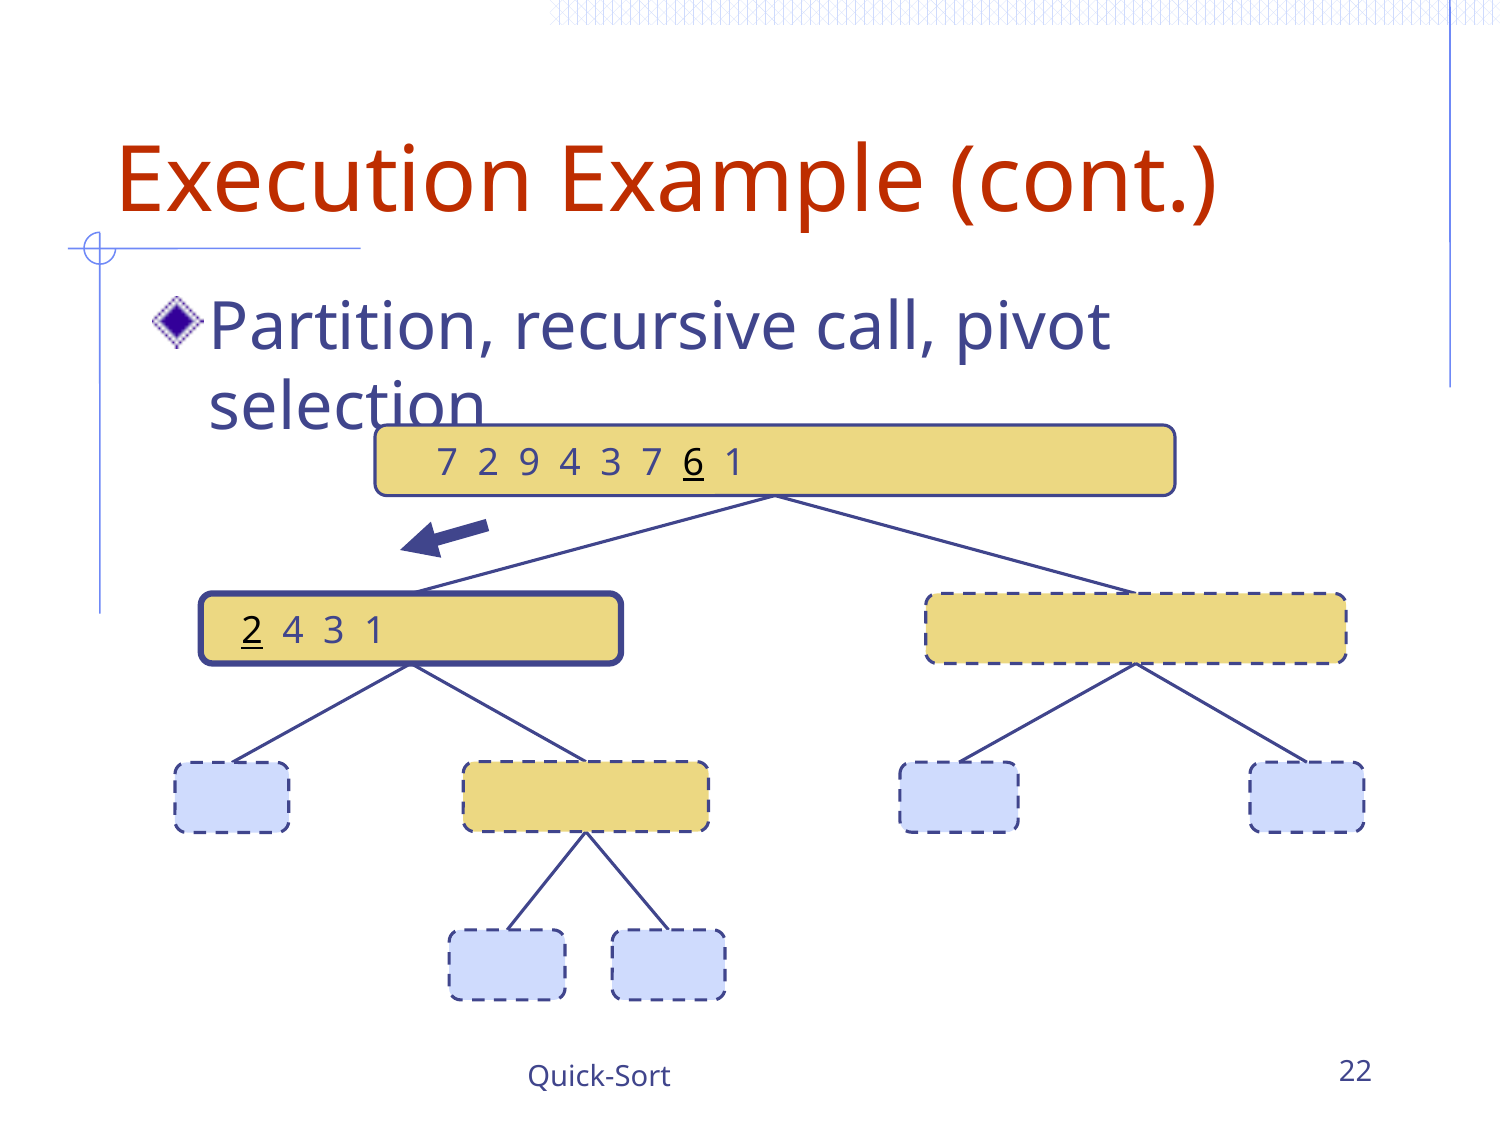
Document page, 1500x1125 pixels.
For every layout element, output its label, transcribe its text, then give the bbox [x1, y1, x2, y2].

footer Quick-Sort [512, 1024, 988, 1101]
picture [152, 296, 204, 349]
slide_number 22 [1074, 1024, 1388, 1101]
text_box 3  3 [899, 762, 1019, 833]
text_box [585, 833, 669, 929]
text_box 9 4  4 9 [463, 761, 709, 832]
list Partition, recursive call, pivot selection [137, 275, 1413, 400]
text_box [410, 496, 773, 591]
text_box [231, 666, 409, 762]
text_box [410, 666, 587, 761]
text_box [506, 833, 583, 929]
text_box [774, 496, 1137, 593]
text_box 3 8 6 1  1 3 8 6 [925, 593, 1347, 664]
text_box 8  8 [1249, 762, 1364, 833]
text_box 9  9 [449, 929, 566, 1000]
text_box 7 2 9 4 3 7 6 1  1 2 3 4 6 7 8 9 [375, 425, 1176, 496]
title Execution Example (cont.) [99, 50, 1375, 238]
text_box 2  2 [174, 762, 289, 833]
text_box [958, 664, 1134, 761]
text_box 2 4 3 1  2 4 7 9 [200, 593, 622, 664]
text_box 4  4 [612, 929, 725, 1000]
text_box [1135, 664, 1308, 761]
